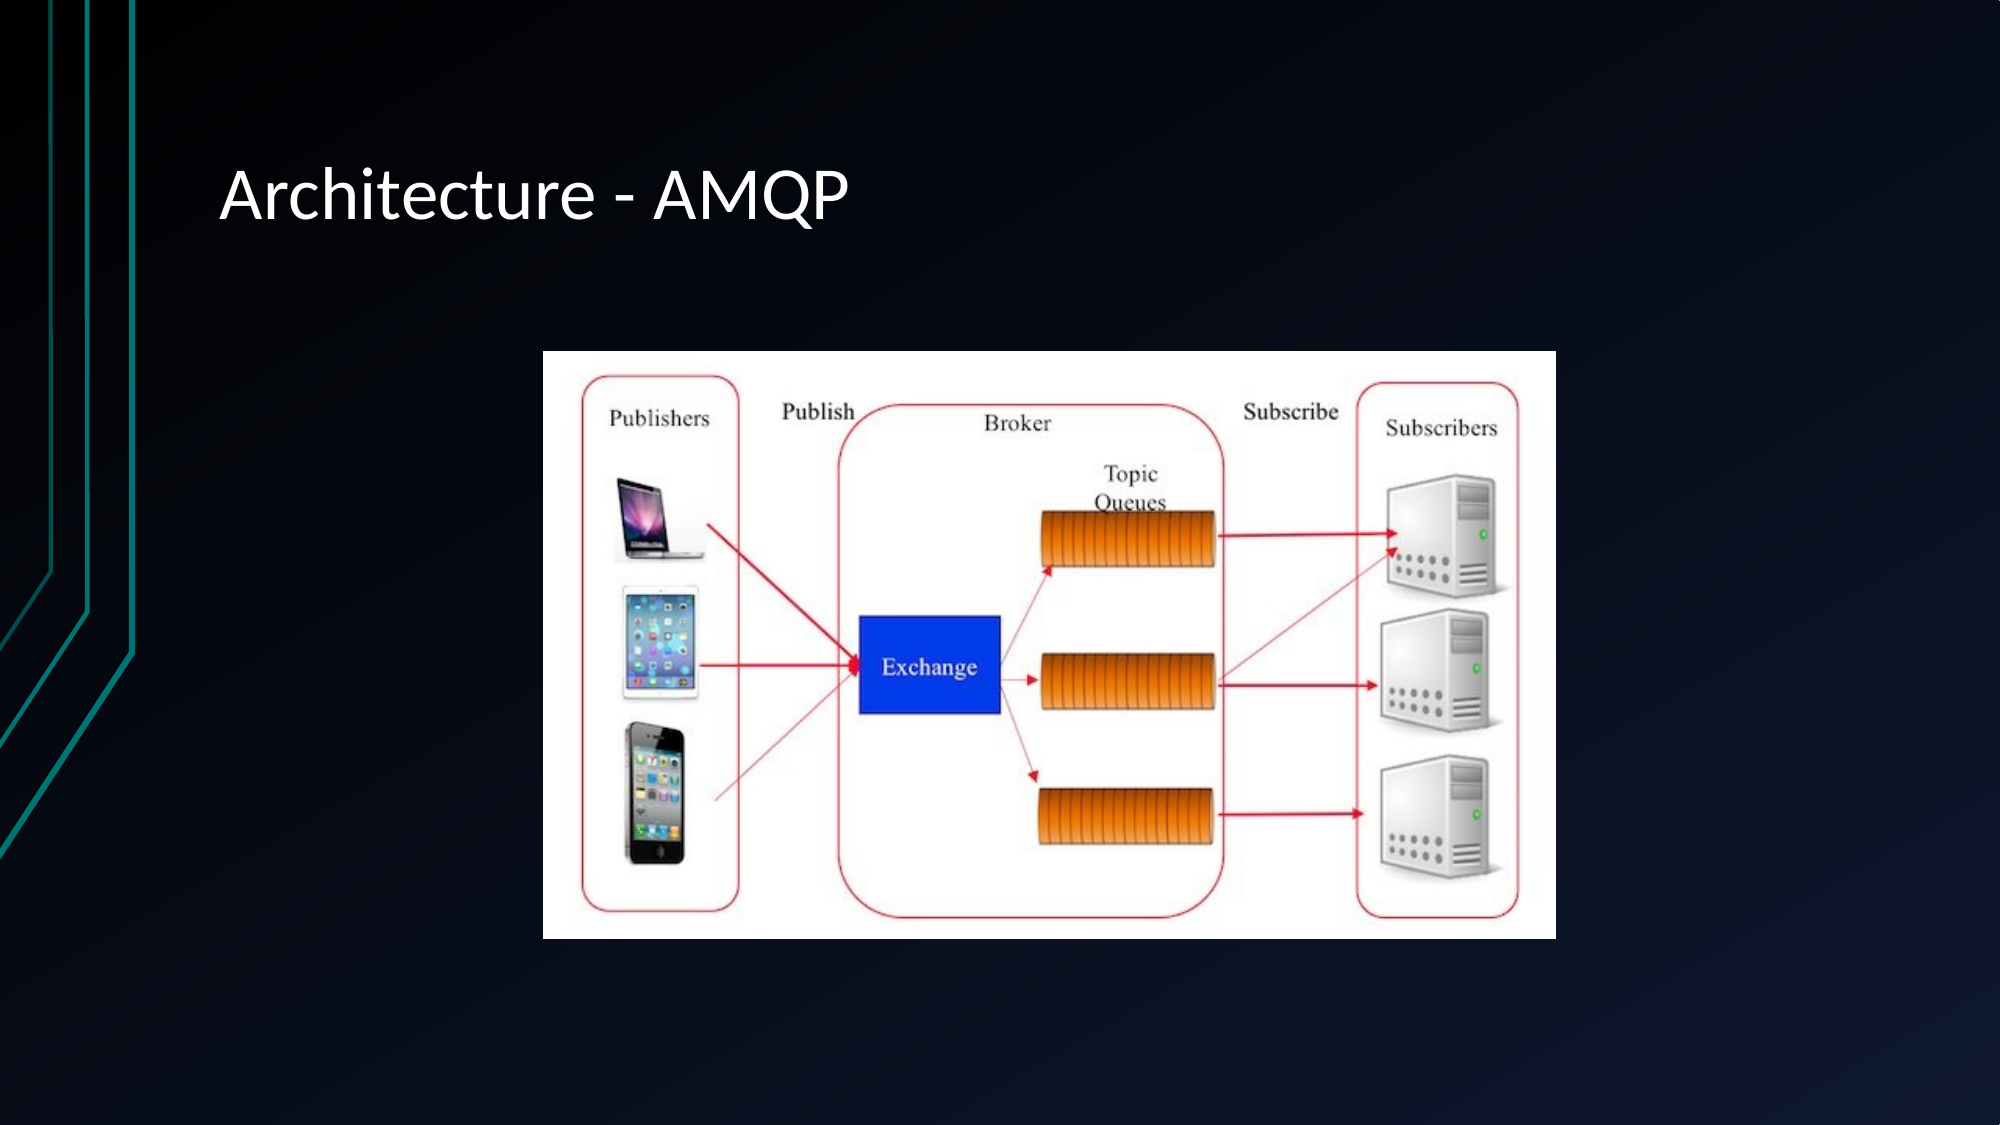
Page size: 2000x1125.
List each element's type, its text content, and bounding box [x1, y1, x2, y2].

title Architecture - AMQP [199, 45, 1900, 246]
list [543, 351, 1557, 940]
